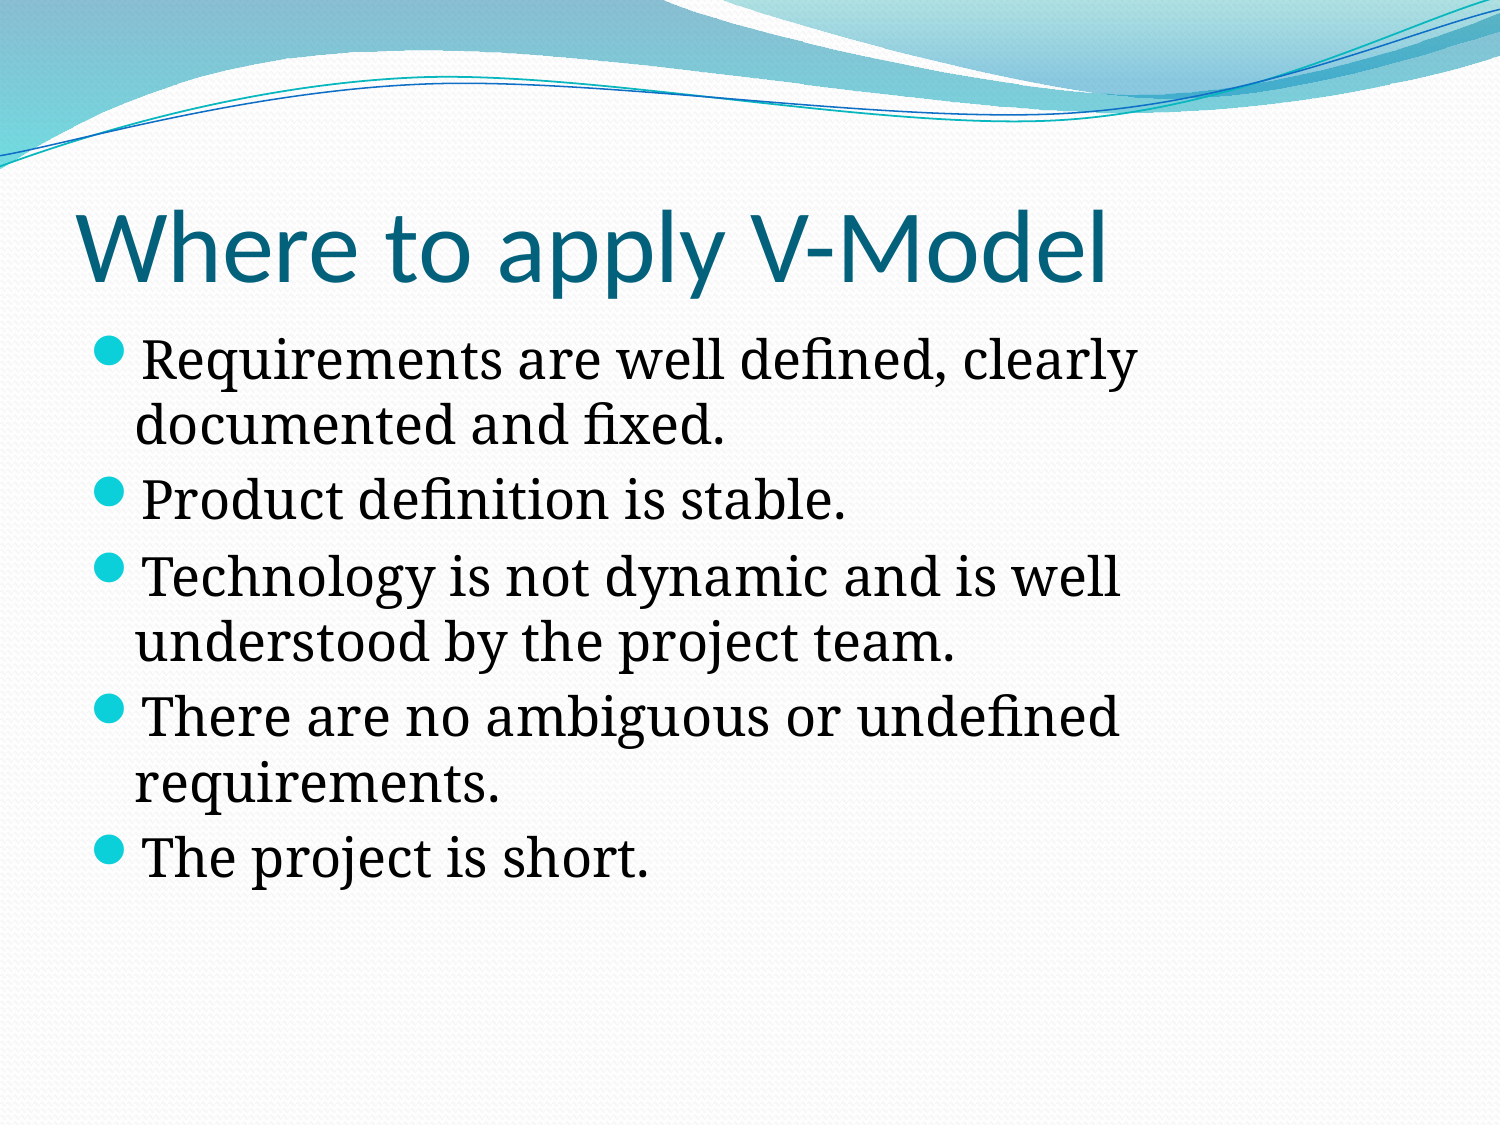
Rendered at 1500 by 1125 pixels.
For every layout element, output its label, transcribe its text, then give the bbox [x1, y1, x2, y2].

list Requirements are well defined, clearly documented and fixed. Product definition is stable. Technology is not dynamic and is well understood by the project team. There are no ambiguous or undefined requirements. The project is short. [75, 317, 1425, 1038]
title Where to apply V-Model [75, 115, 1425, 303]
